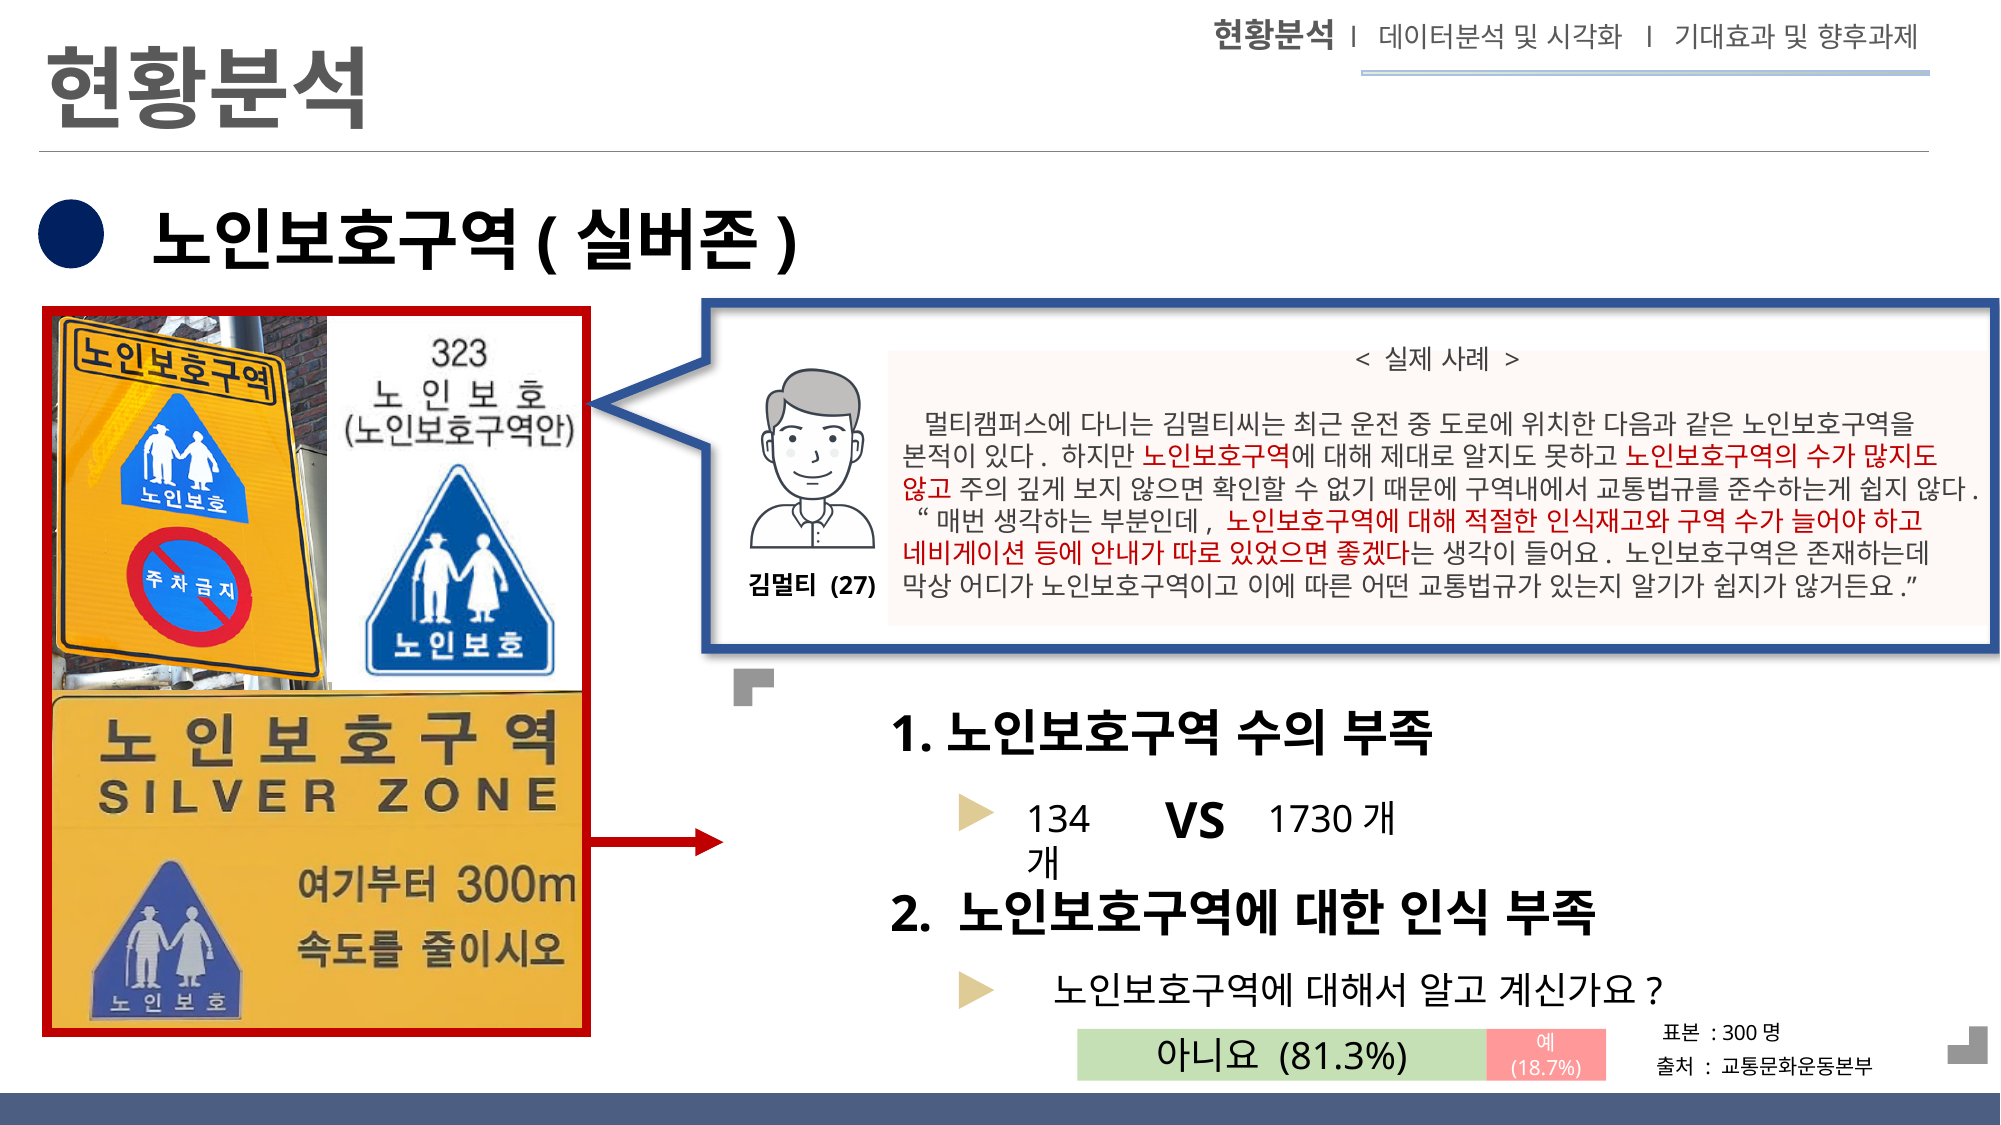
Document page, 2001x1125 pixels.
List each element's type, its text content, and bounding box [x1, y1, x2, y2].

text_box [1361, 70, 1930, 76]
text_box 134개 [1011, 787, 1148, 893]
text_box 노인보호구역(실버존) [137, 190, 1221, 286]
text_box 노인보호구역 수의 부족 2. 노인보호구역에 대한 인식 부족 [875, 693, 1865, 949]
text_box 현황분석 [29, 25, 730, 147]
text_box [0, 1092, 2000, 1125]
picture [47, 310, 588, 1033]
text_box [332, 310, 587, 314]
text_box VS [1150, 780, 1250, 856]
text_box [1077, 1028, 1607, 1081]
text_box 1730개 [1252, 787, 1416, 848]
text_box [594, 360, 704, 448]
text_box 출처 : 교통문화운동본부 [1631, 1046, 1899, 1087]
text_box 표본 : 300명 [1631, 1012, 1813, 1046]
text_box [332, 682, 587, 690]
text_box [733, 668, 775, 707]
text_box 노인보호구역에 대해서 알고 계신가요? [1038, 959, 1678, 1020]
text_box [957, 791, 997, 833]
text_box [704, 301, 1996, 650]
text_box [704, 335, 921, 608]
text_box [38, 199, 104, 269]
text_box 현황분석 l 데이터분석 및 시각화 l 기대효과 및 향후과제 [39, 6, 1950, 62]
text_box [1946, 1025, 1989, 1065]
text_box [957, 969, 997, 1011]
